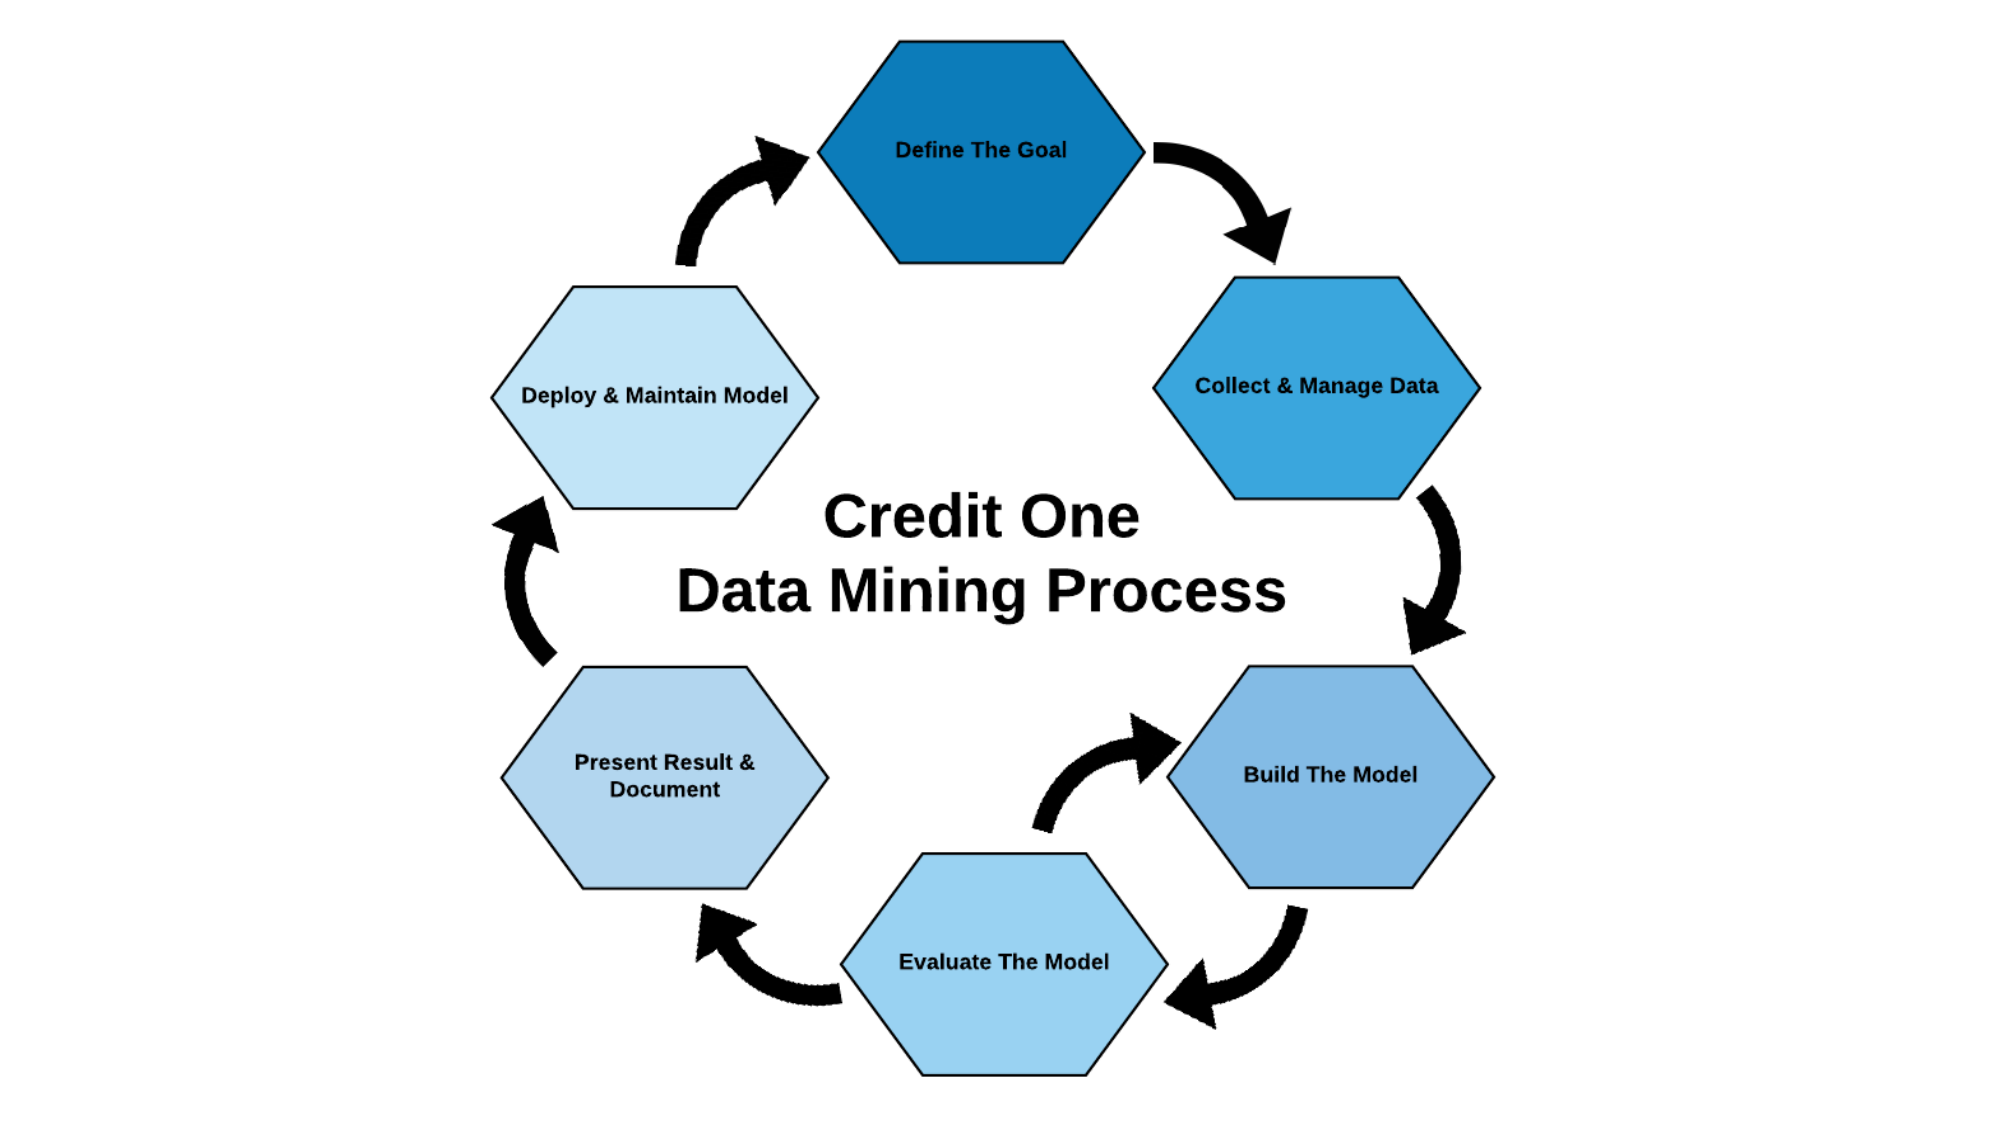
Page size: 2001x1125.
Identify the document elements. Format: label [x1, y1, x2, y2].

picture [414, 0, 1586, 1125]
